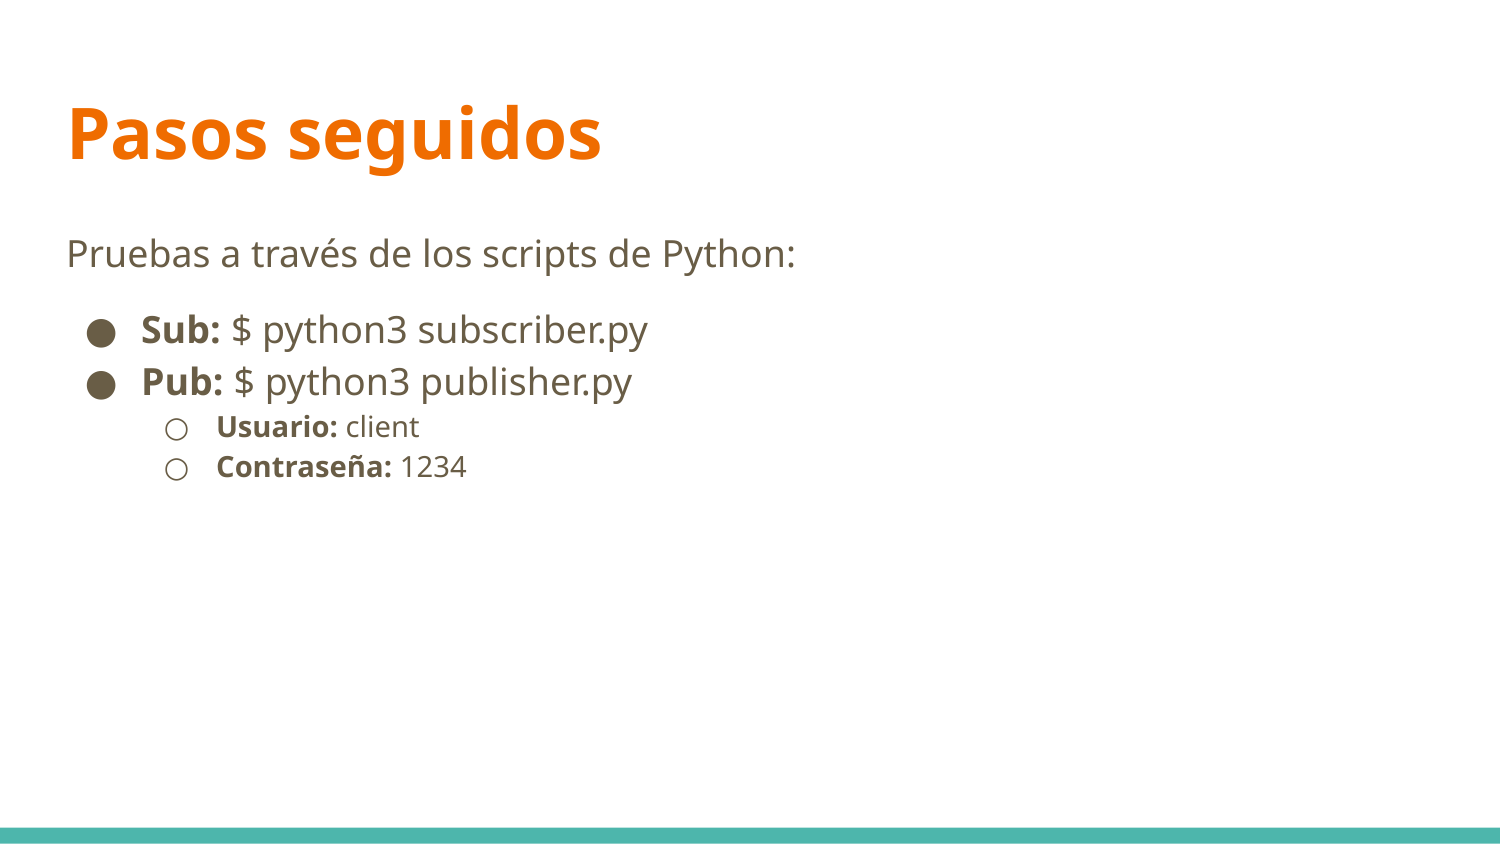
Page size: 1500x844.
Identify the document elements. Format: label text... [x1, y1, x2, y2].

title Pasos seguidos [51, 72, 1449, 189]
list Pruebas a través de los scripts de Python: Sub: $ python3 subscriber.py Pub: $ python3 publisher.py Usuario: client Contraseña: 1234 [51, 207, 1449, 750]
